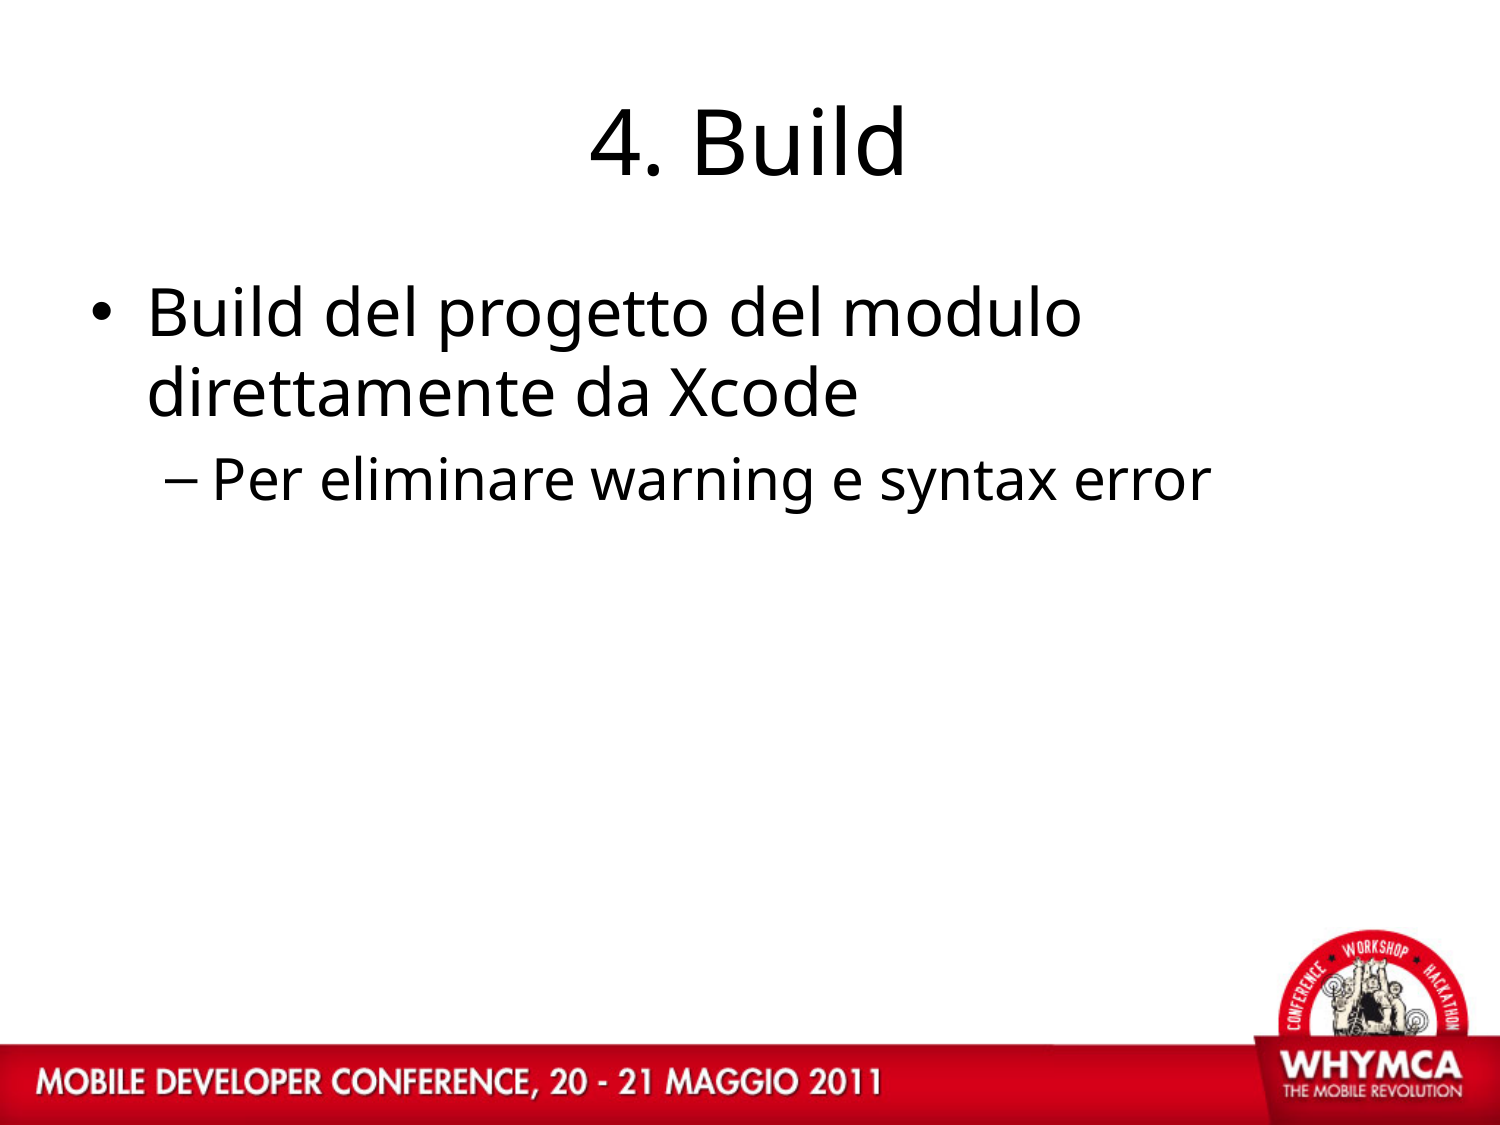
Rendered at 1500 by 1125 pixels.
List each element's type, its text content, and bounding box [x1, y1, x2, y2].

list Build del progetto del modulo direttamente da Xcode Per eliminare warning e syntax error [75, 262, 1425, 946]
title 4. Build [75, 45, 1425, 233]
picture [0, 927, 1500, 1125]
